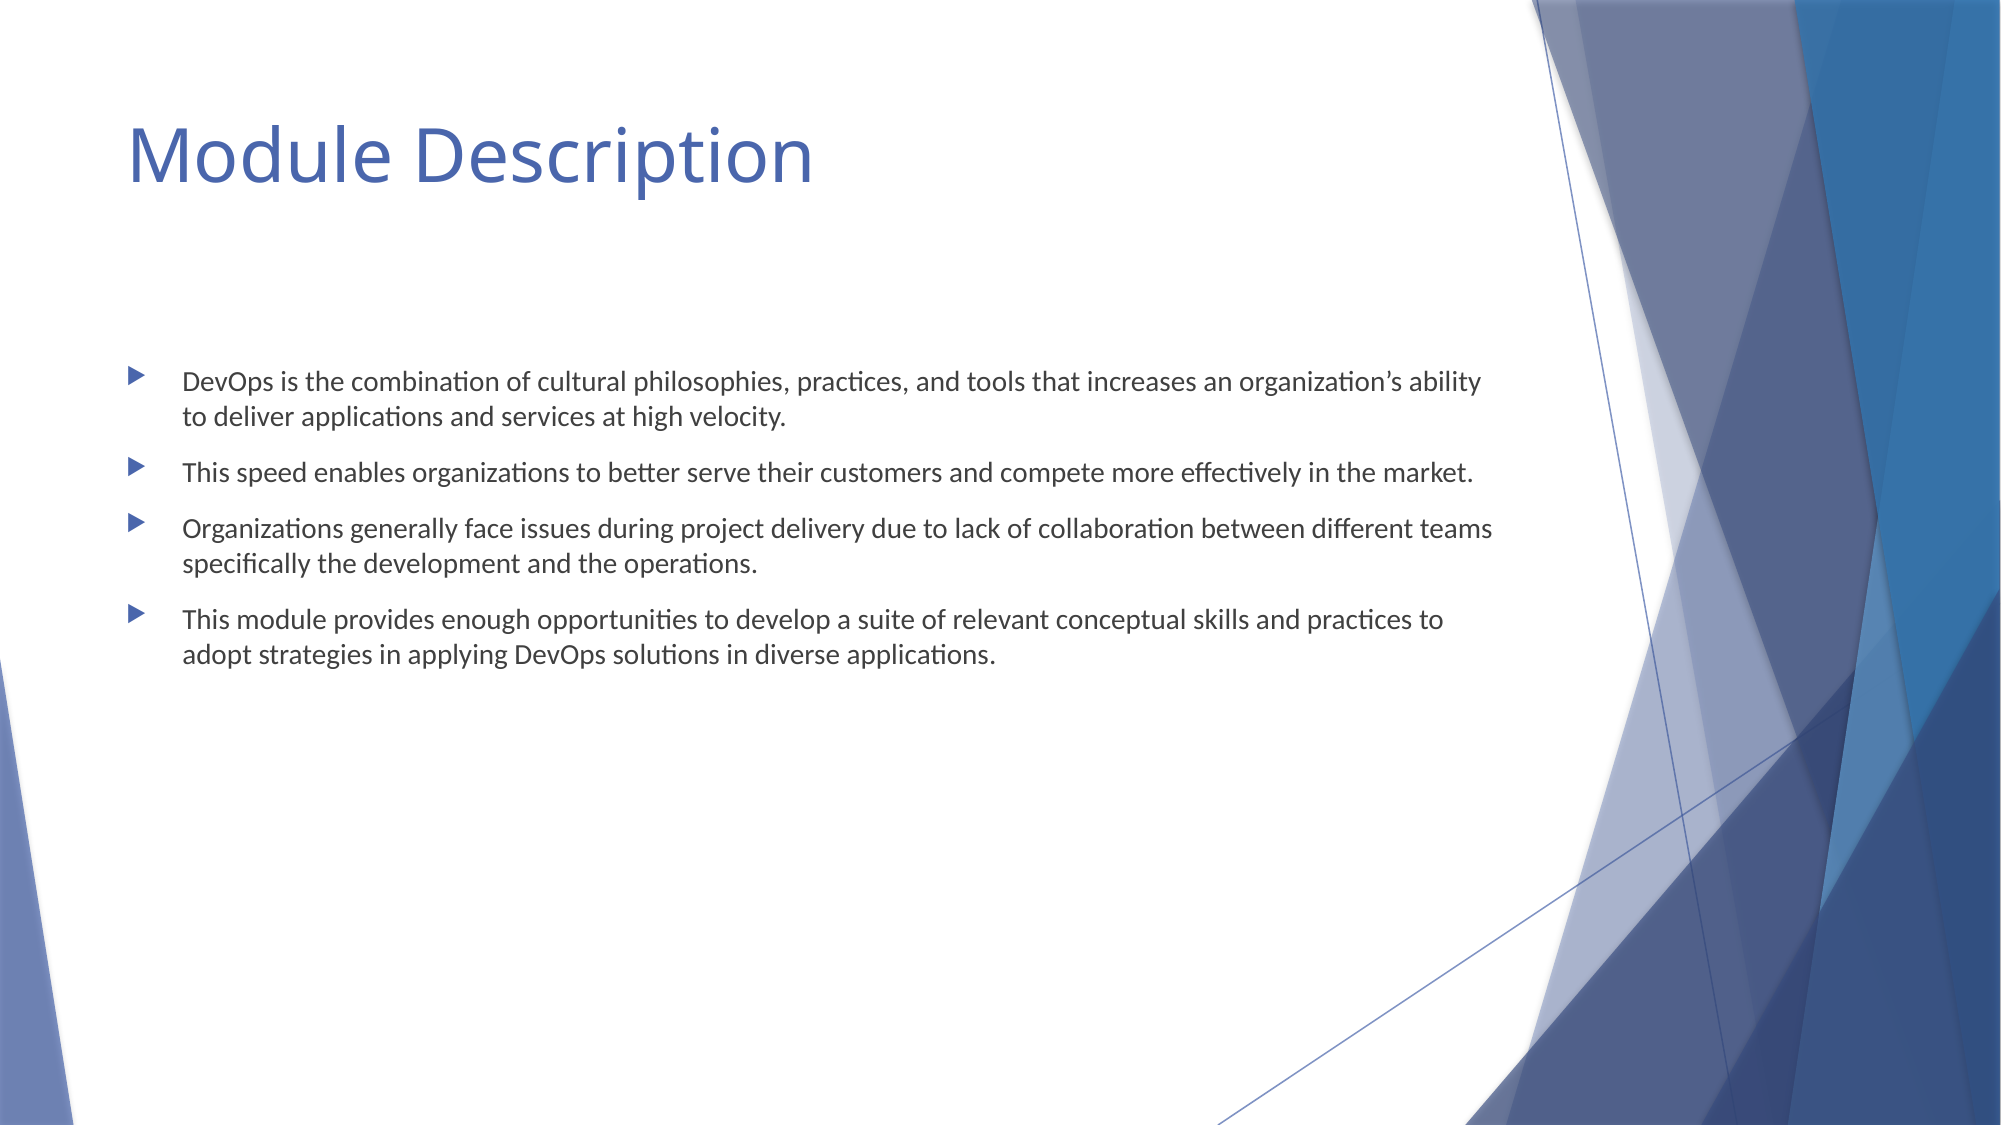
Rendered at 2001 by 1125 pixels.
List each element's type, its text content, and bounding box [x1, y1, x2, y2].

title Module Description [111, 99, 1522, 317]
list DevOps is the combination of cultural philosophies, practices, and tools that increases an organization’s ability to deliver applications and services at high velocity. This speed enables organizations to better serve their customers and compete more effectively in the market. Organizations generally face issues during project delivery due to lack of collaboration between different teams specifically the development and the operations. This module provides enough opportunities to develop a suite of relevant conceptual skills and practices to adopt strategies in applying DevOps solutions in diverse applications. [111, 354, 1522, 992]
